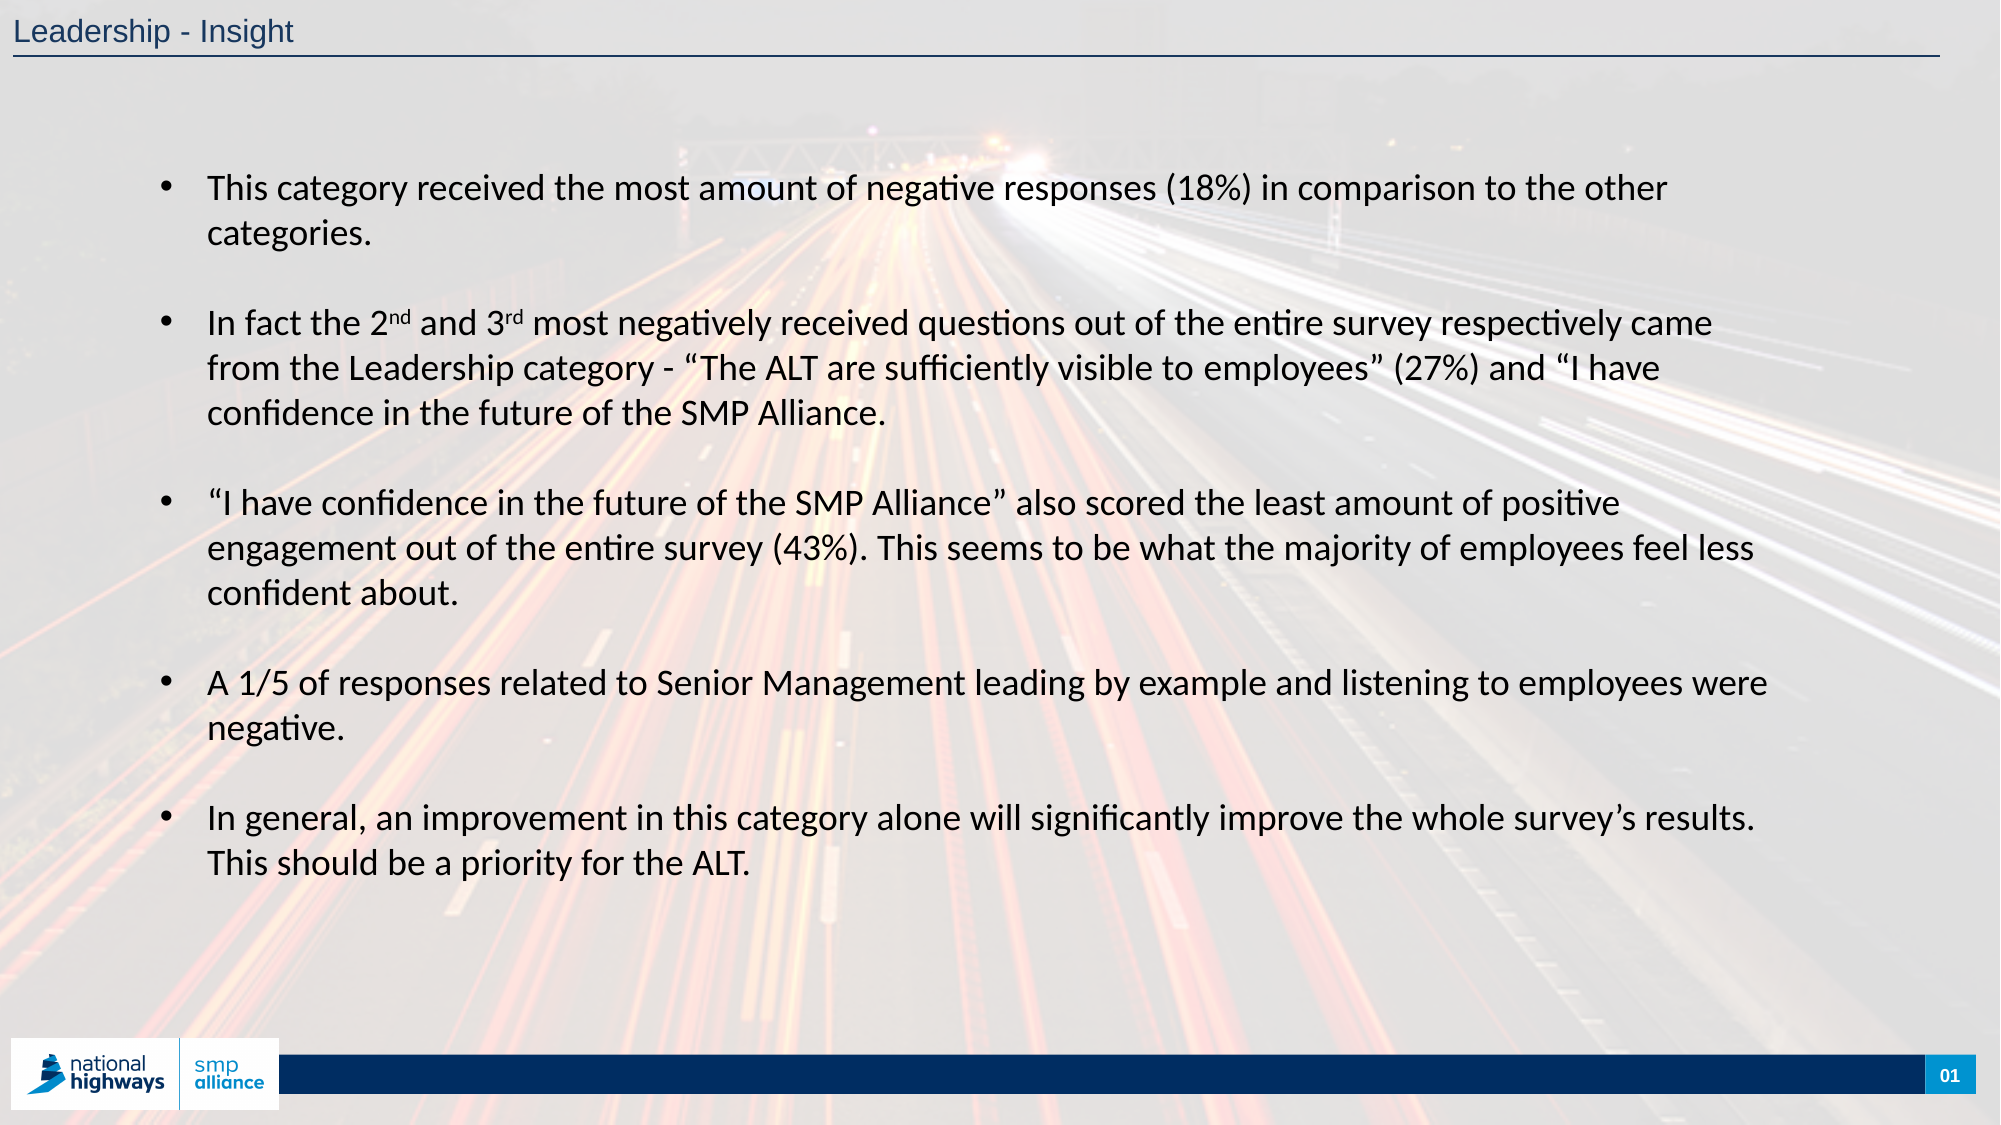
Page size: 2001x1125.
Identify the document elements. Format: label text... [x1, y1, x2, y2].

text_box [285, 1054, 1977, 1095]
text_box Leadership - Insight [11, 9, 646, 50]
text_box This category received the most amount of negative responses (18%) in comparison to the other categories. In fact the 2nd and 3rd most negatively received questions out of the entire survey respectively came from the Leadership category - “The ALT are sufficiently visible to employees​” (27%) and “I have confidence in the future of the SMP Alliance. “I have confidence in the future of the SMP Alliance” also scored the least amount of positive engagement out of the entire survey (43%). This seems to be what the majority of employees feel less confident about. A 1/5 of responses related to Senior Management leading by example and listening to employees were negative. In general, an improvement in this category alone will significantly improve the whole survey’s results. This should be a priority for the ALT. [145, 155, 1792, 981]
picture [11, 1038, 280, 1111]
